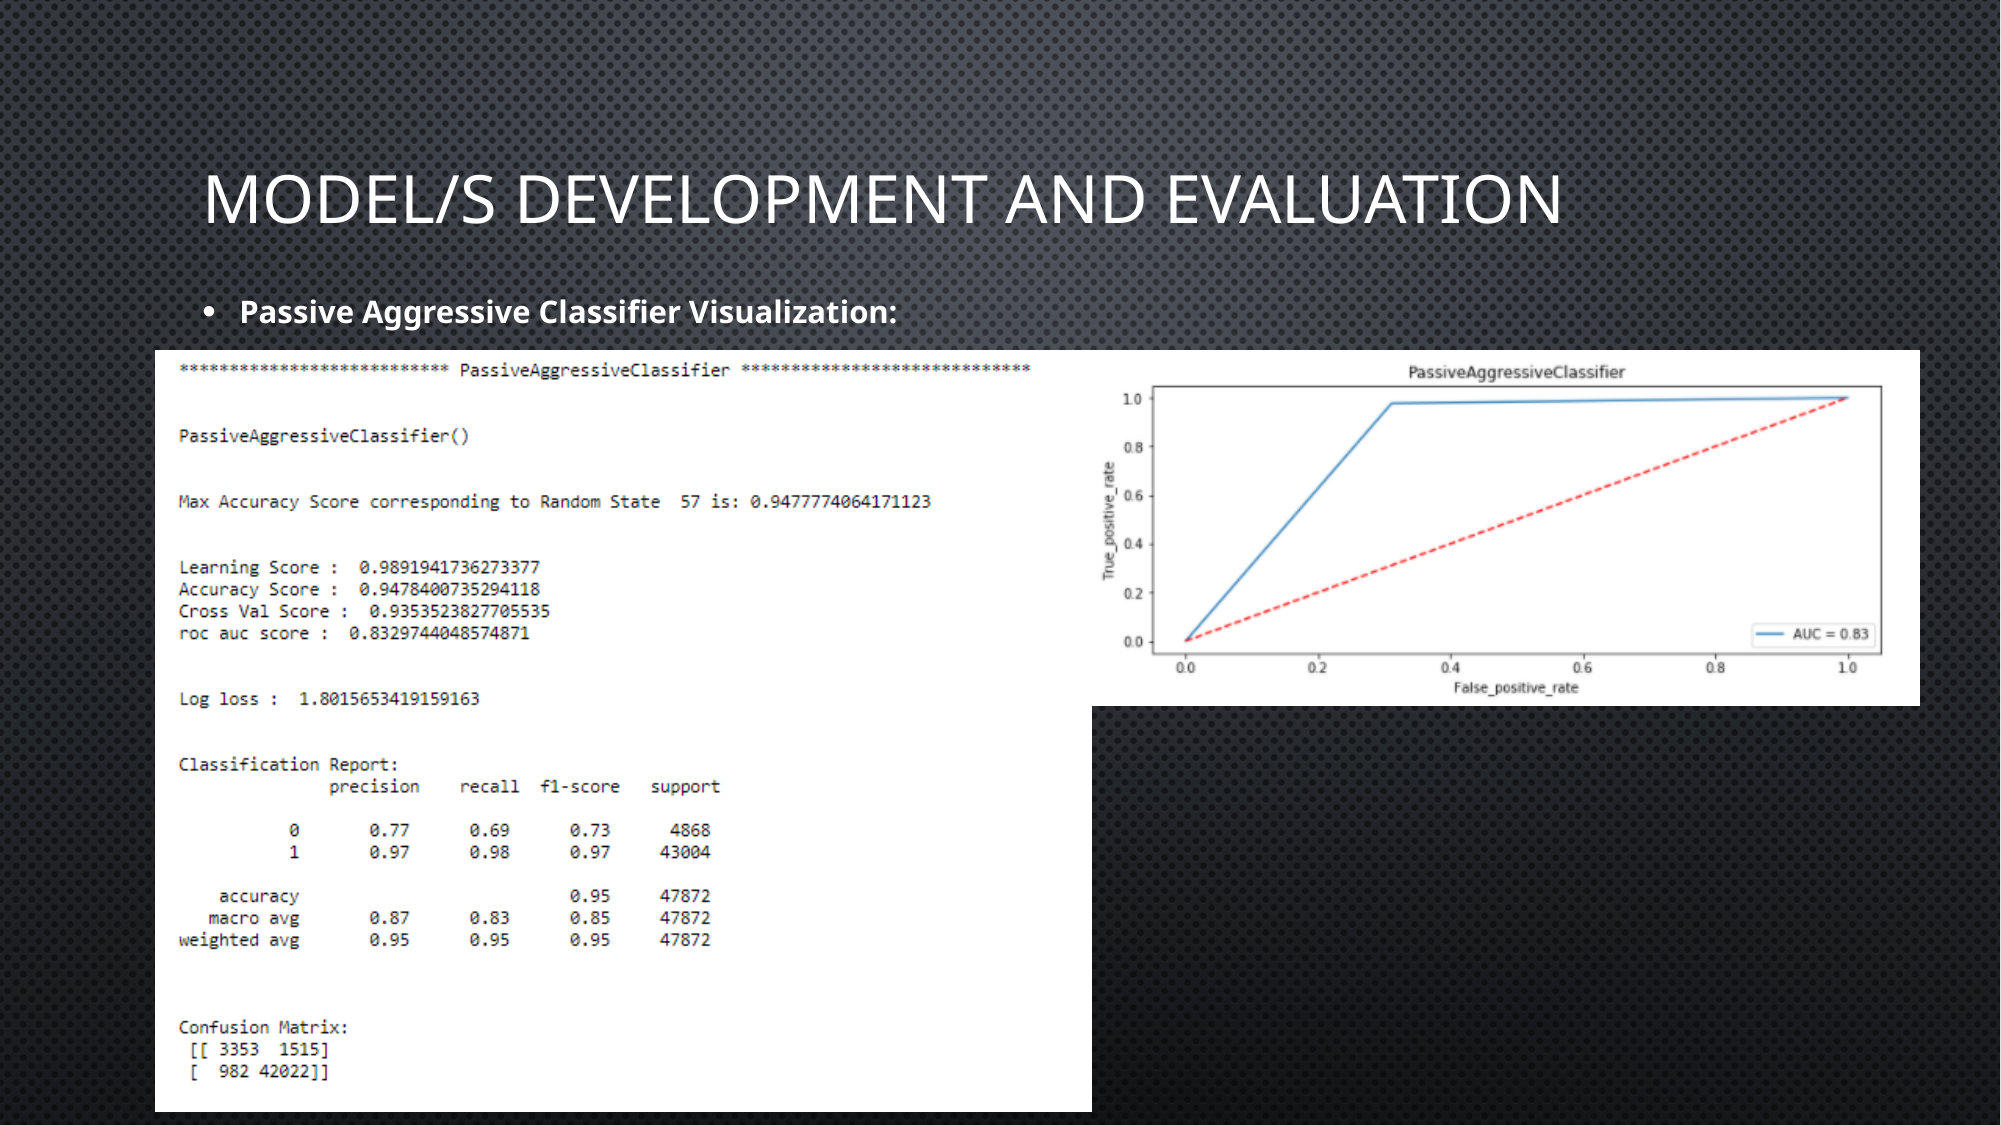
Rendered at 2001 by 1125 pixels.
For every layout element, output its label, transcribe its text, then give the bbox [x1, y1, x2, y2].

text_box Passive Aggressive Classifier Visualization: [187, 277, 922, 350]
picture [155, 350, 1921, 1112]
title MODEL/S DEVELOPMENT AND EVALUATION [187, 75, 1813, 318]
